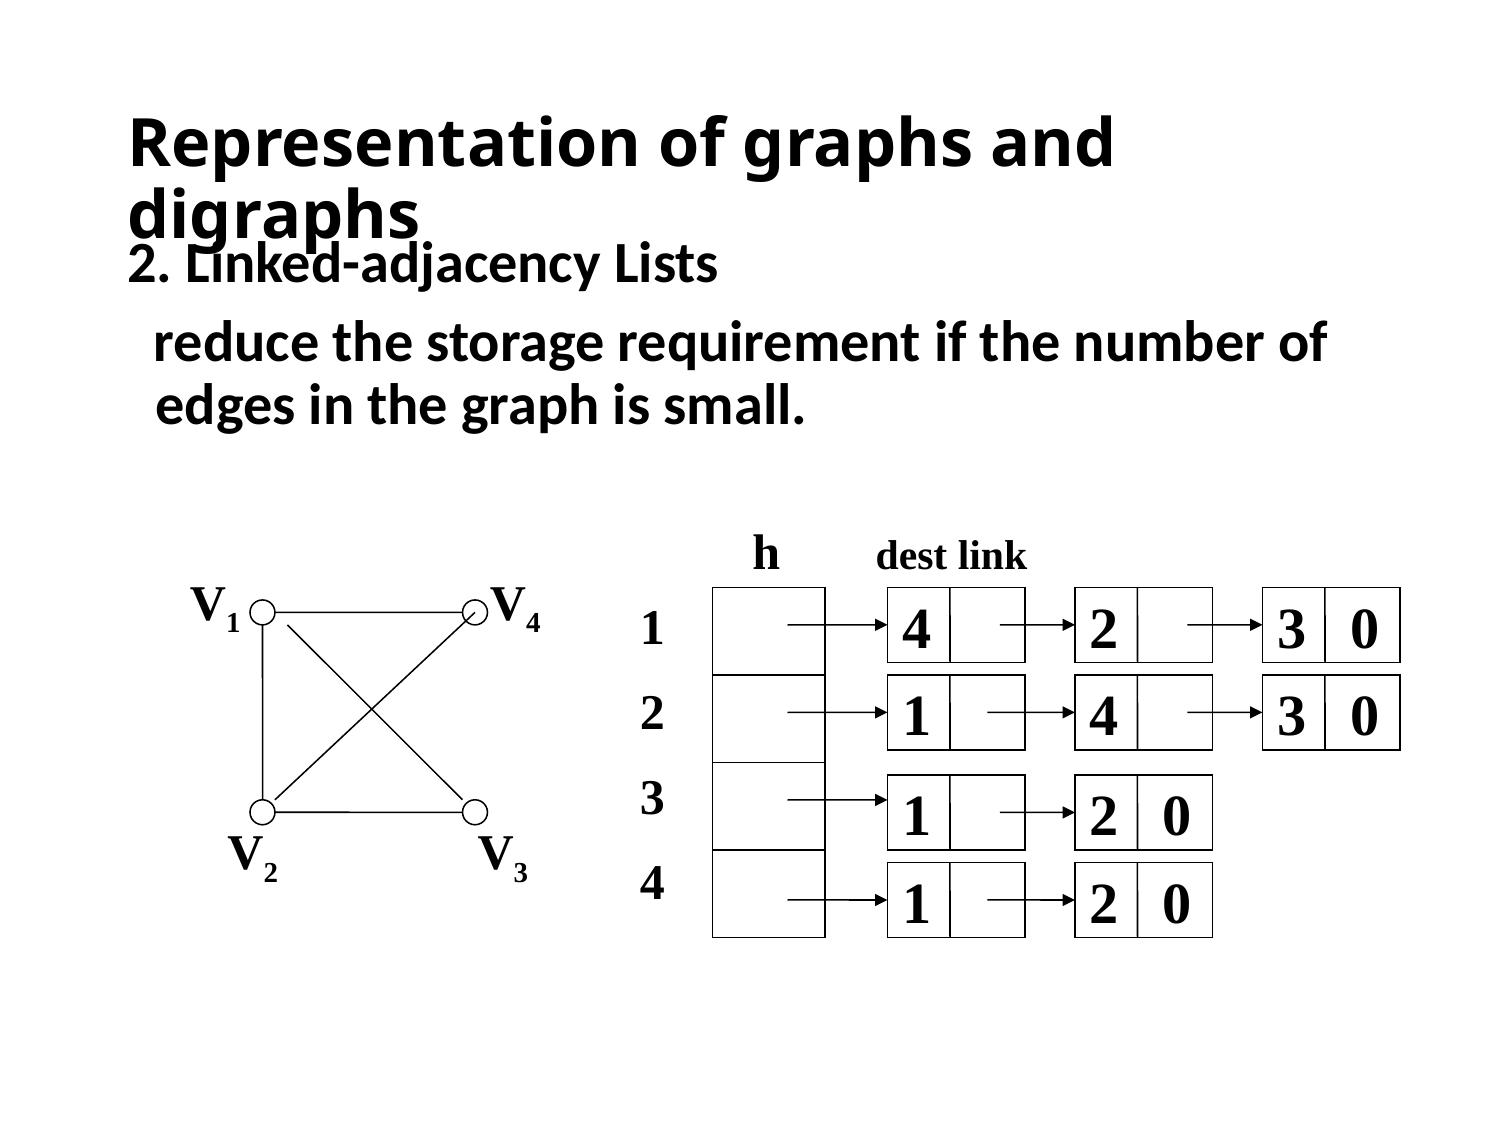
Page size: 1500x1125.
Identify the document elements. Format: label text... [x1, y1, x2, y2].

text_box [174, 562, 563, 888]
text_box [624, 512, 1400, 938]
title Representation of graphs and digraphs [112, 124, 1388, 224]
list 2. Linked-adjacency Lists reduce the storage requirement if the number of edges in the graph is small. [112, 224, 1450, 1063]
